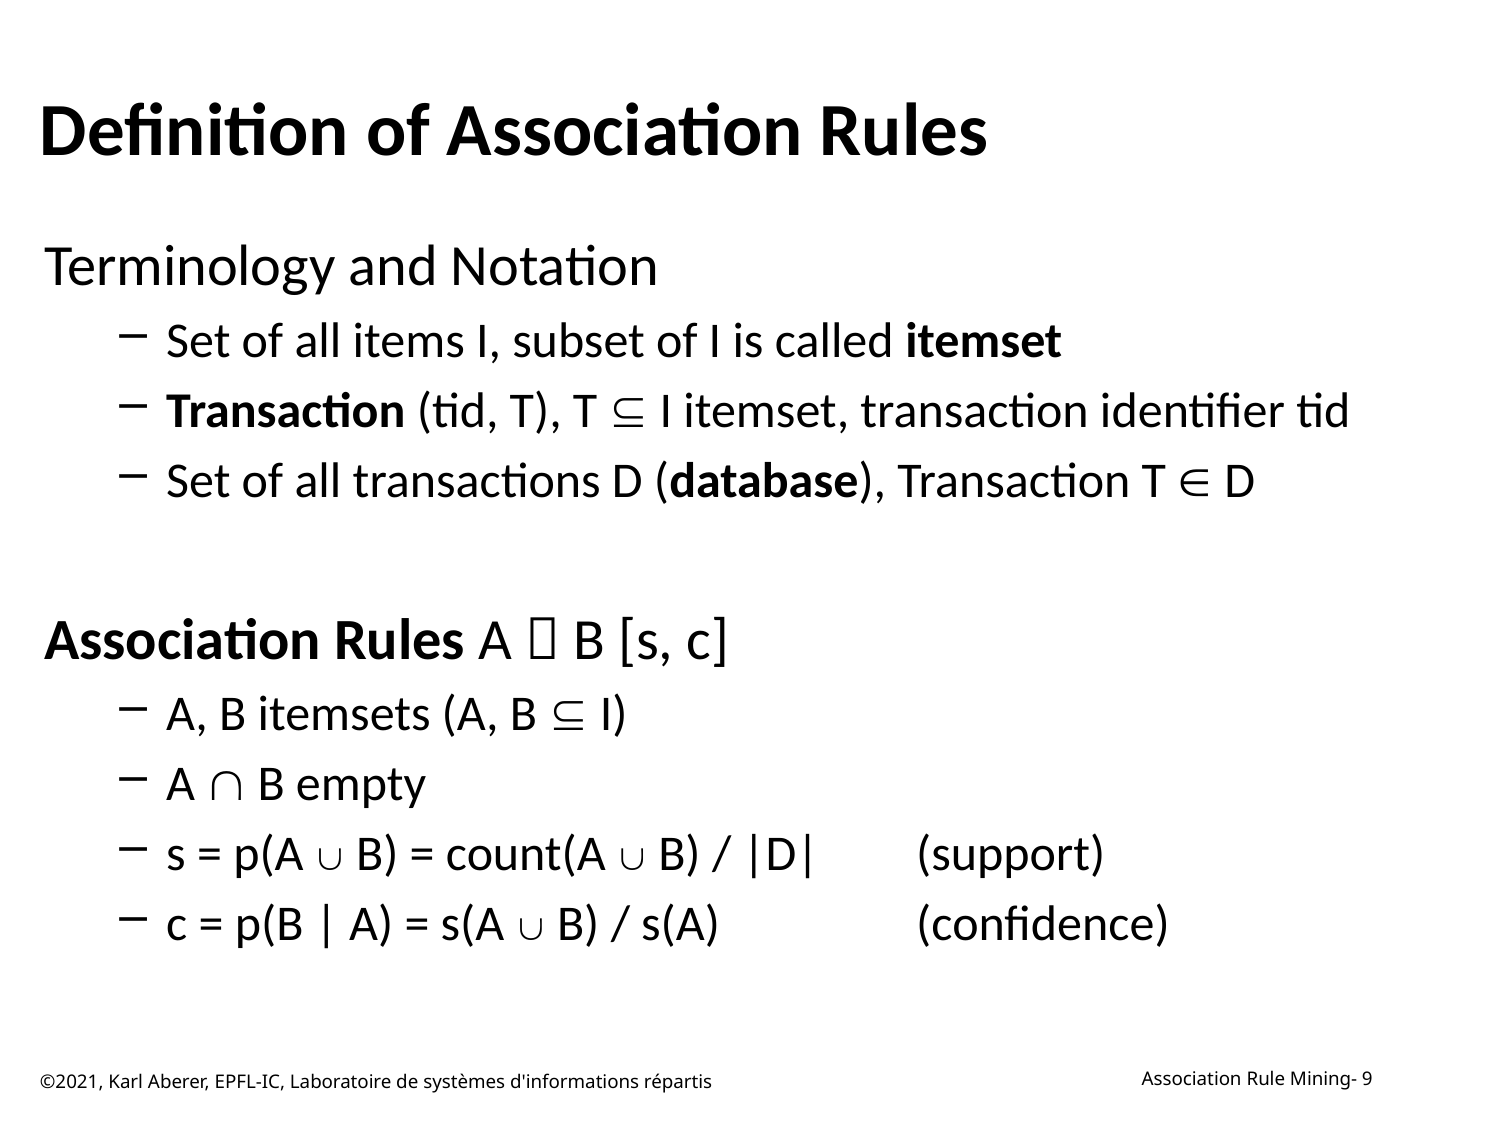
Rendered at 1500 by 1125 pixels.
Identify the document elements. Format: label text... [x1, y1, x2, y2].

list Terminology and Notation Set of all items I, subset of I is called itemset Transaction (tid, T), T Í I itemset, transaction identifier tid Set of all transactions D (database), Transaction T Î D Association Rules A  B [s, c] A, B itemsets (A, B Í I) A Ç B empty s = p(A È B) = count(A È B) / |D| (support) c = p(B | A) = s(A È B) / s(A) (confidence) [29, 219, 1393, 1046]
title Definition of Association Rules [24, 49, 1388, 201]
footer ©2021, Karl Aberer, EPFL-IC, Laboratoire de systèmes d'informations répartis [24, 1062, 988, 1101]
